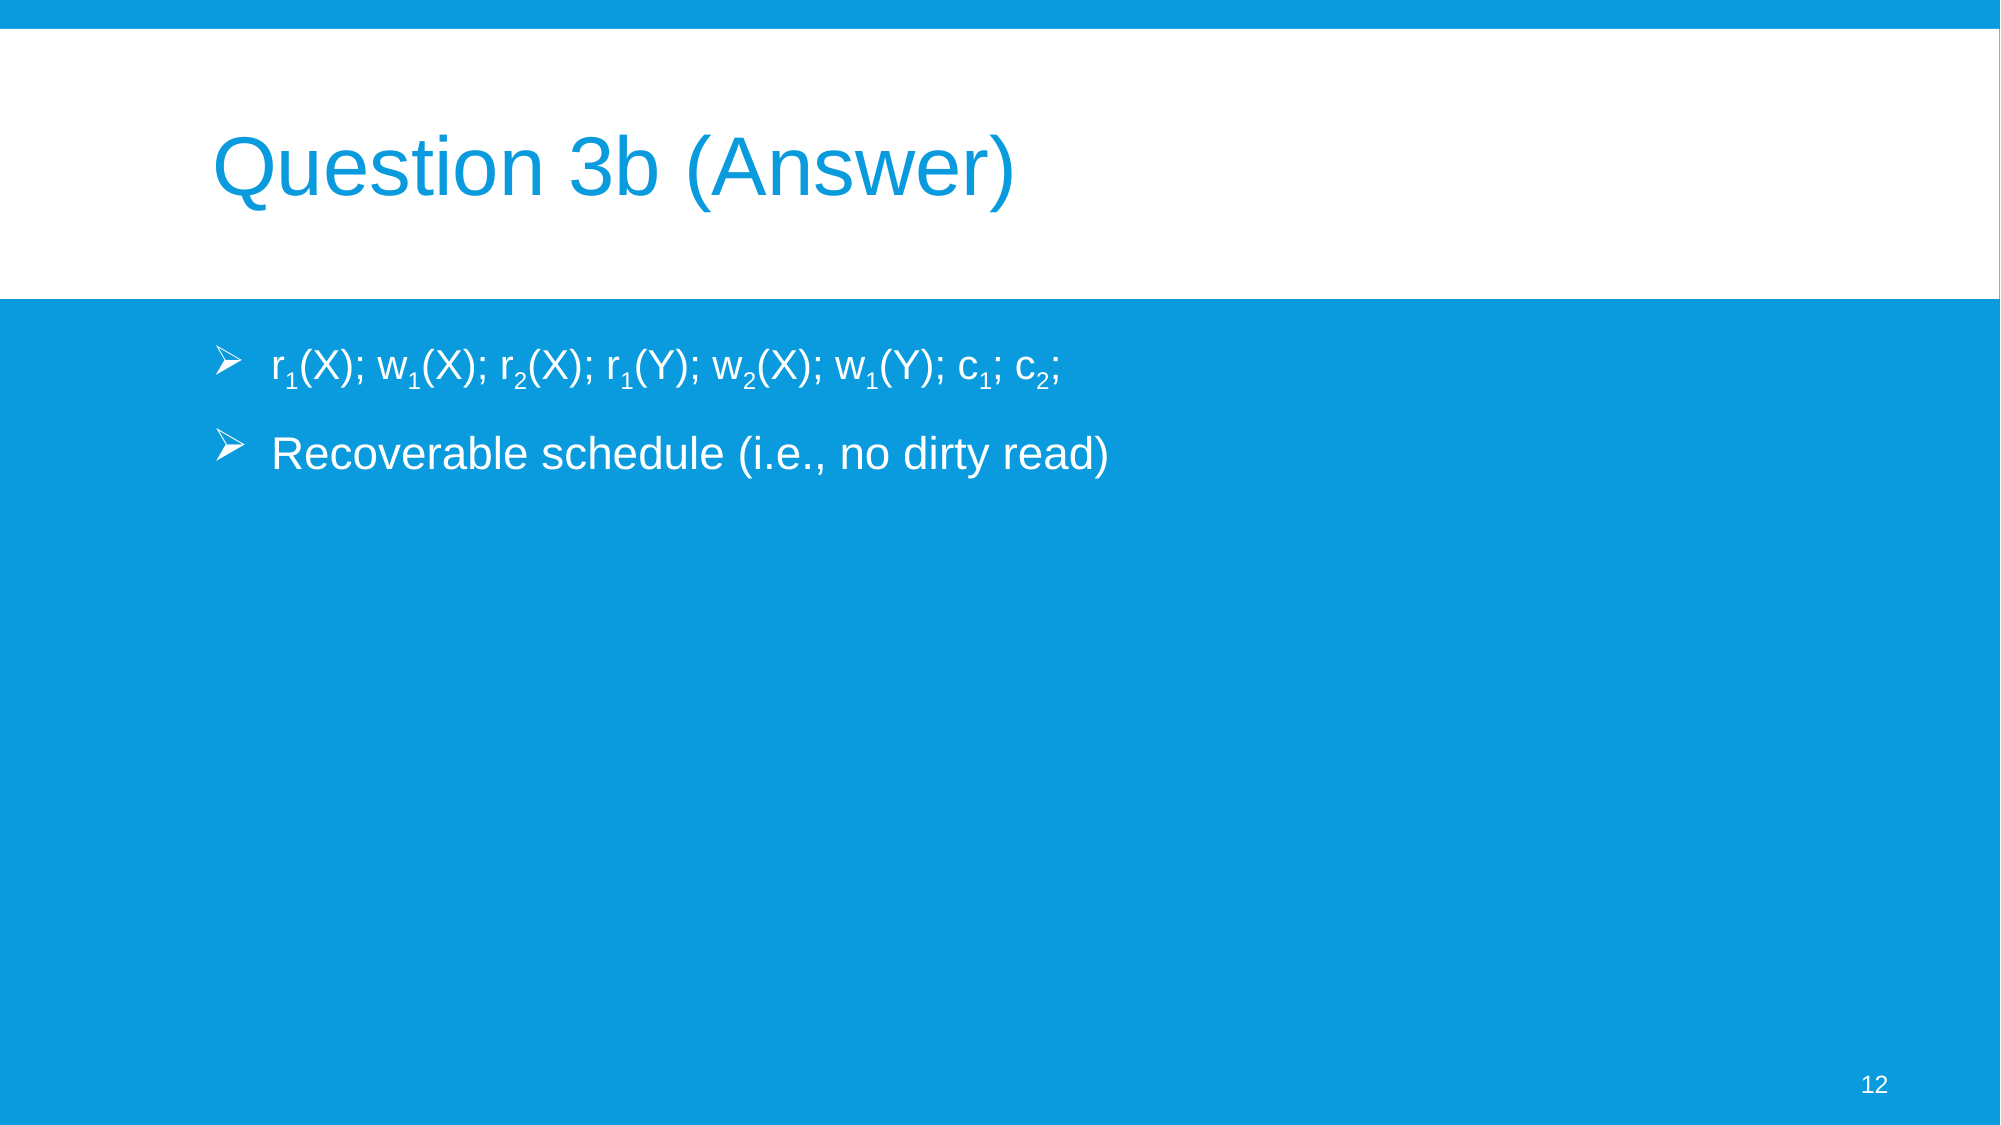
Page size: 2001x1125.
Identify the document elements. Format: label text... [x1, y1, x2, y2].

list r1(X); w1(X); r2(X); r1(Y); w2(X); w1(Y); c1; c2; Recoverable schedule (i.e., no dirty read) [197, 329, 1803, 1020]
title Question 3b (Answer) [197, 46, 1803, 295]
slide_number 12 [1748, 1053, 1904, 1114]
